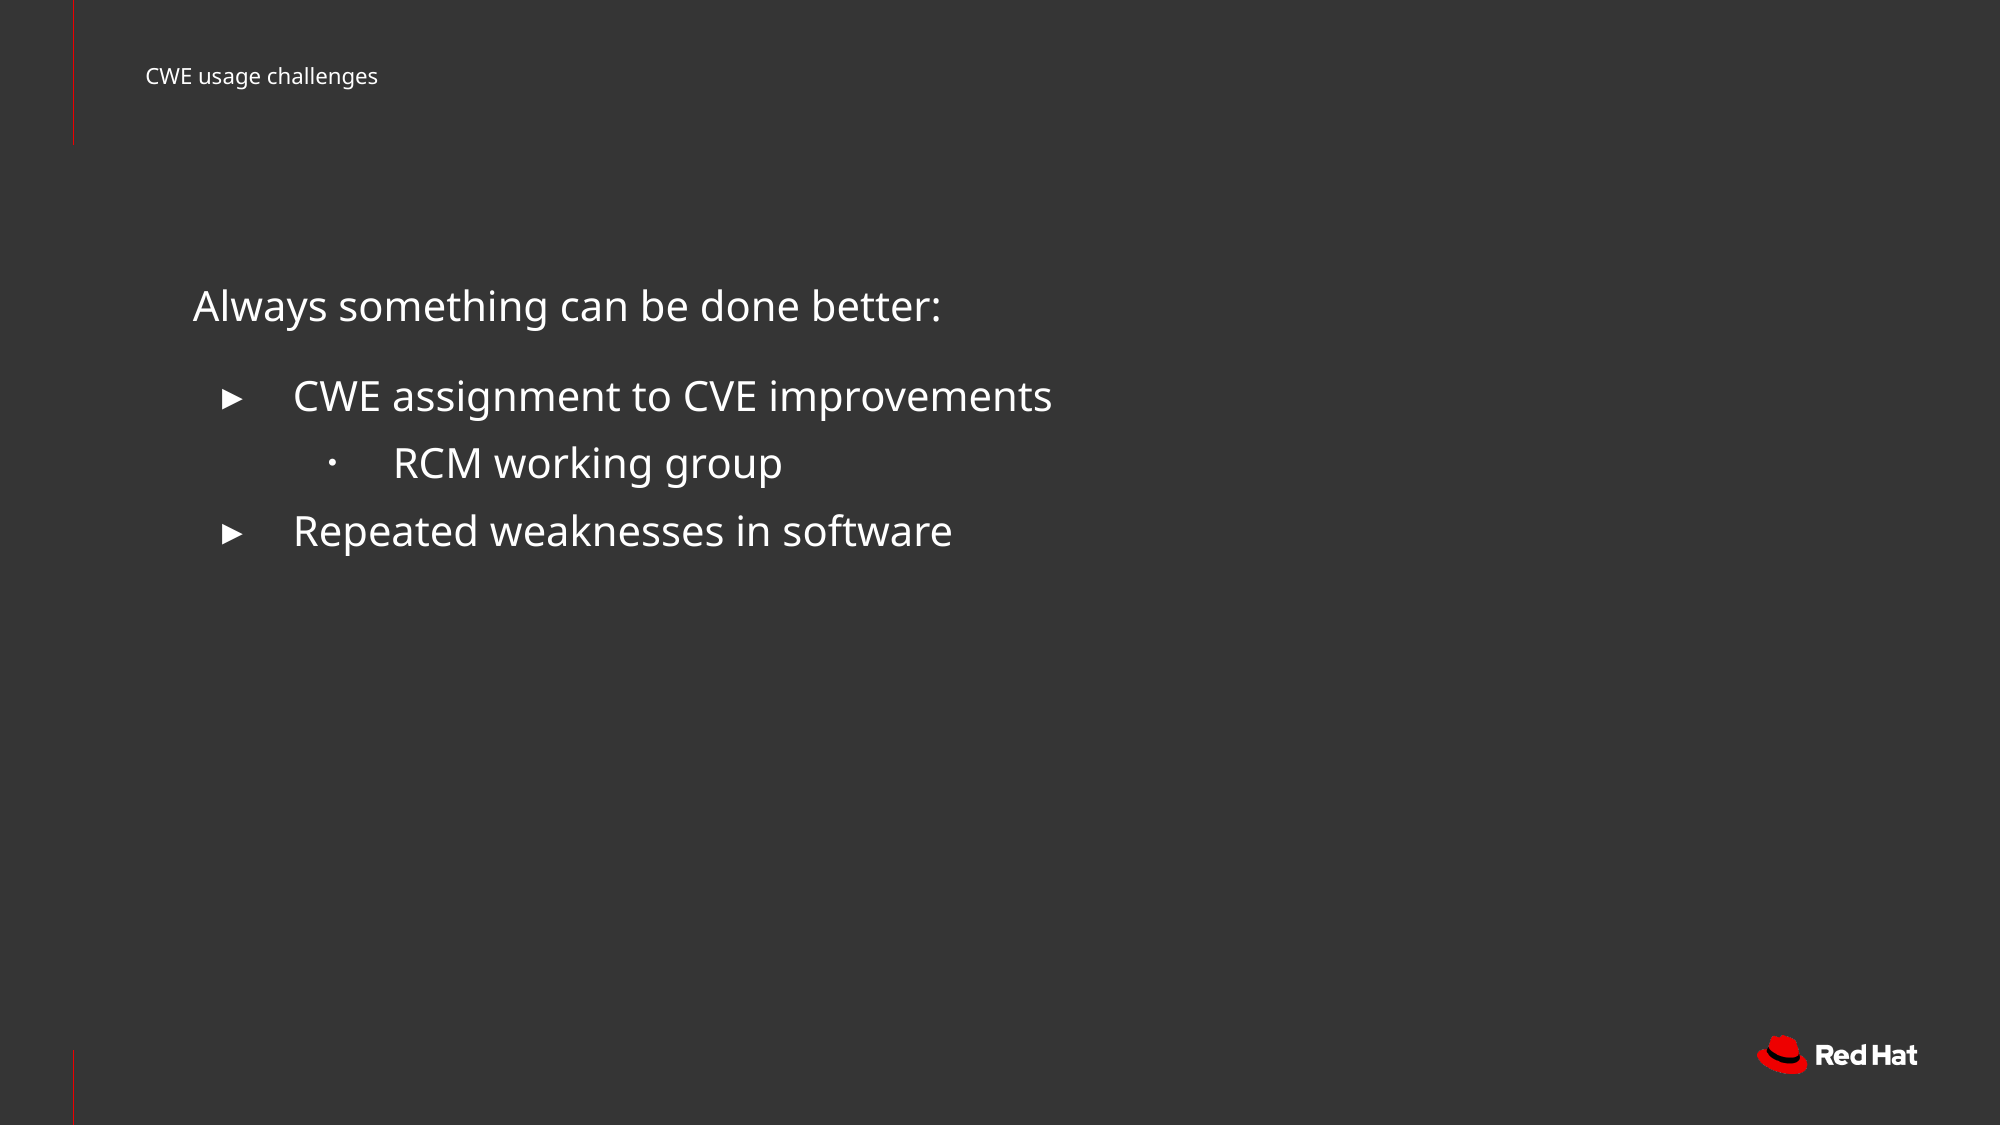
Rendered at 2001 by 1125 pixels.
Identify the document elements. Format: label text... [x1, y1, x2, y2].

subtitle CWE usage challenges [73, 9, 919, 143]
list Always something can be done better: CWE assignment to CVE improvements RCM working group Repeated weaknesses in software [192, 262, 1851, 601]
picture [1757, 1035, 1918, 1074]
